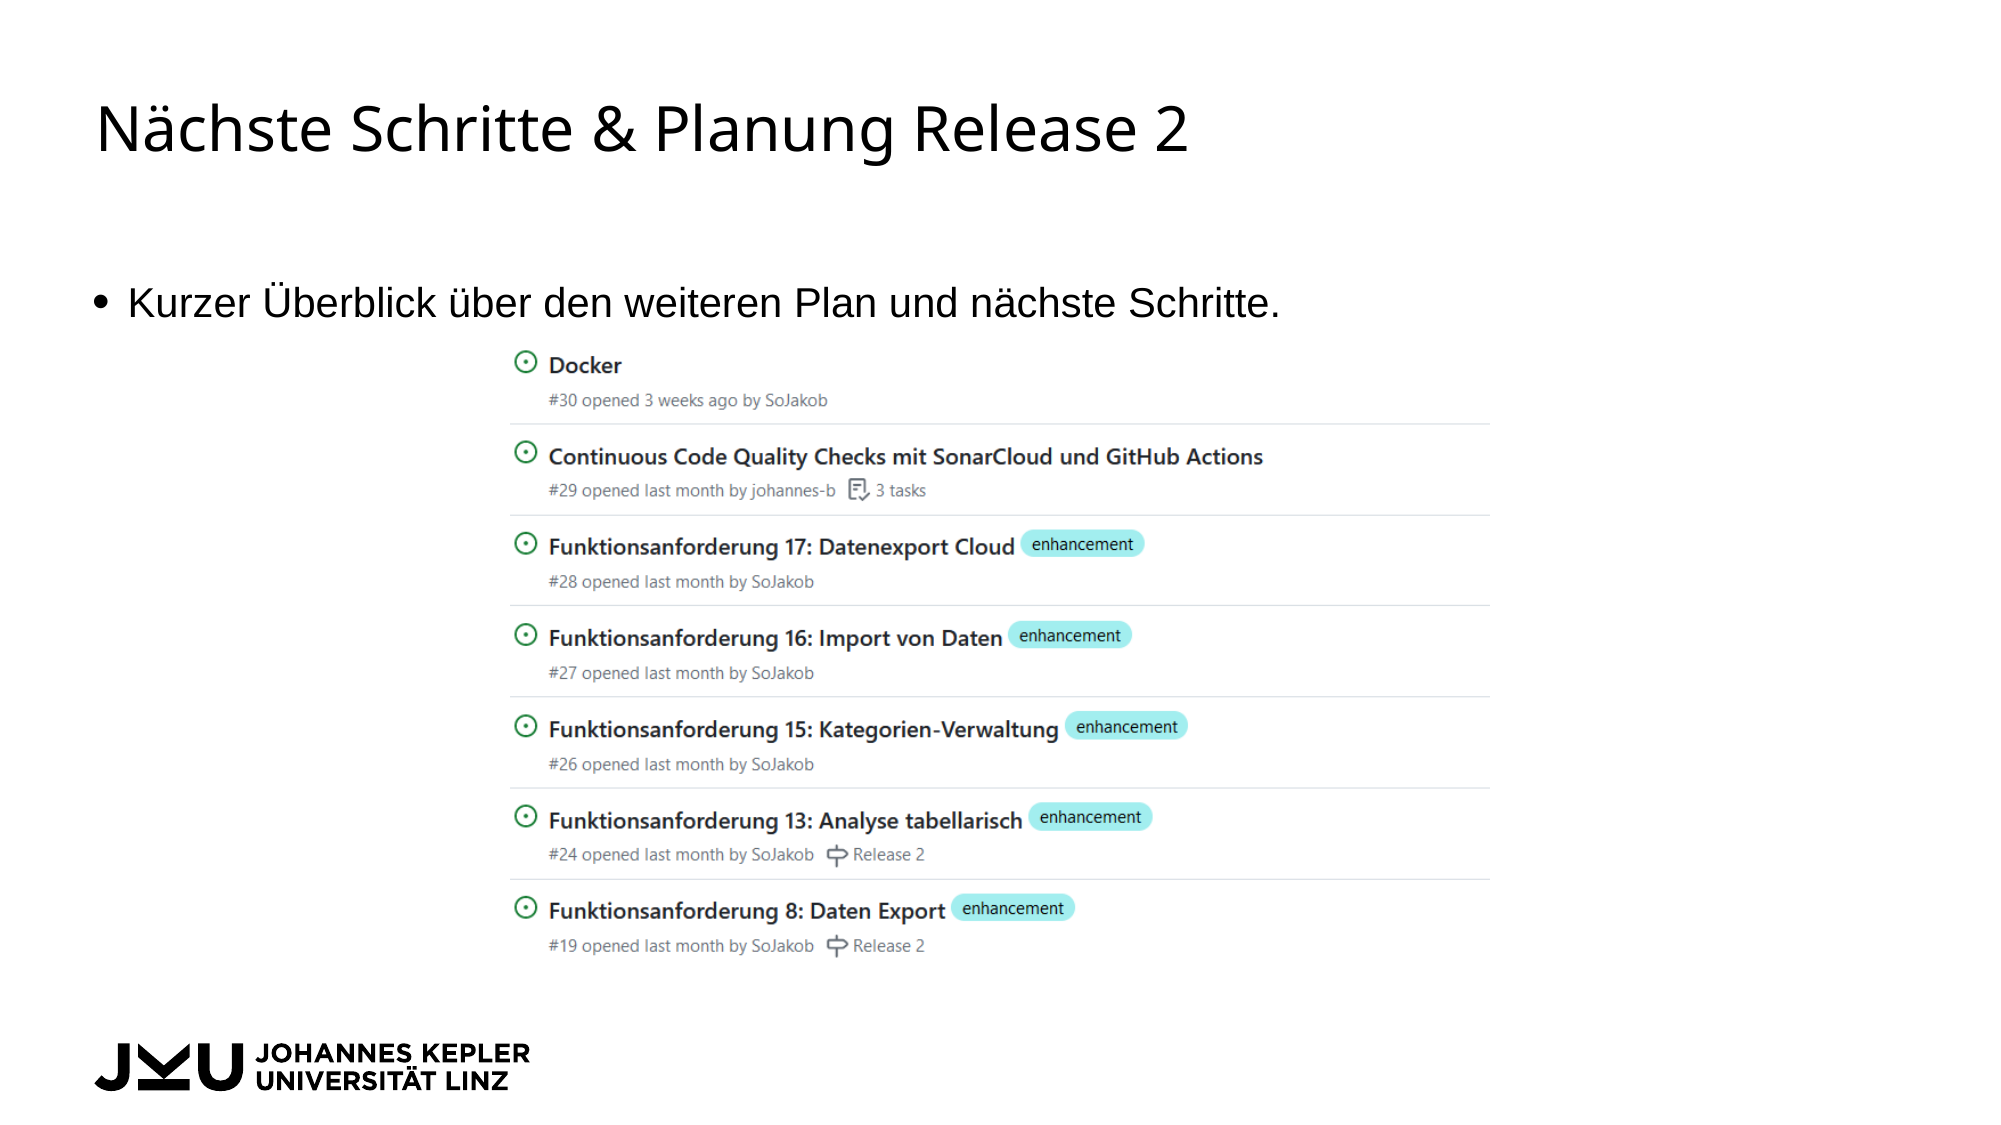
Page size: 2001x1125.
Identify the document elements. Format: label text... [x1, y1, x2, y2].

list Kurzer Überblick über den weiteren Plan und nächste Schritte. [77, 265, 1905, 1007]
title Nächste Schritte & Planung Release 2 [79, 94, 1905, 257]
picture [509, 339, 1490, 961]
